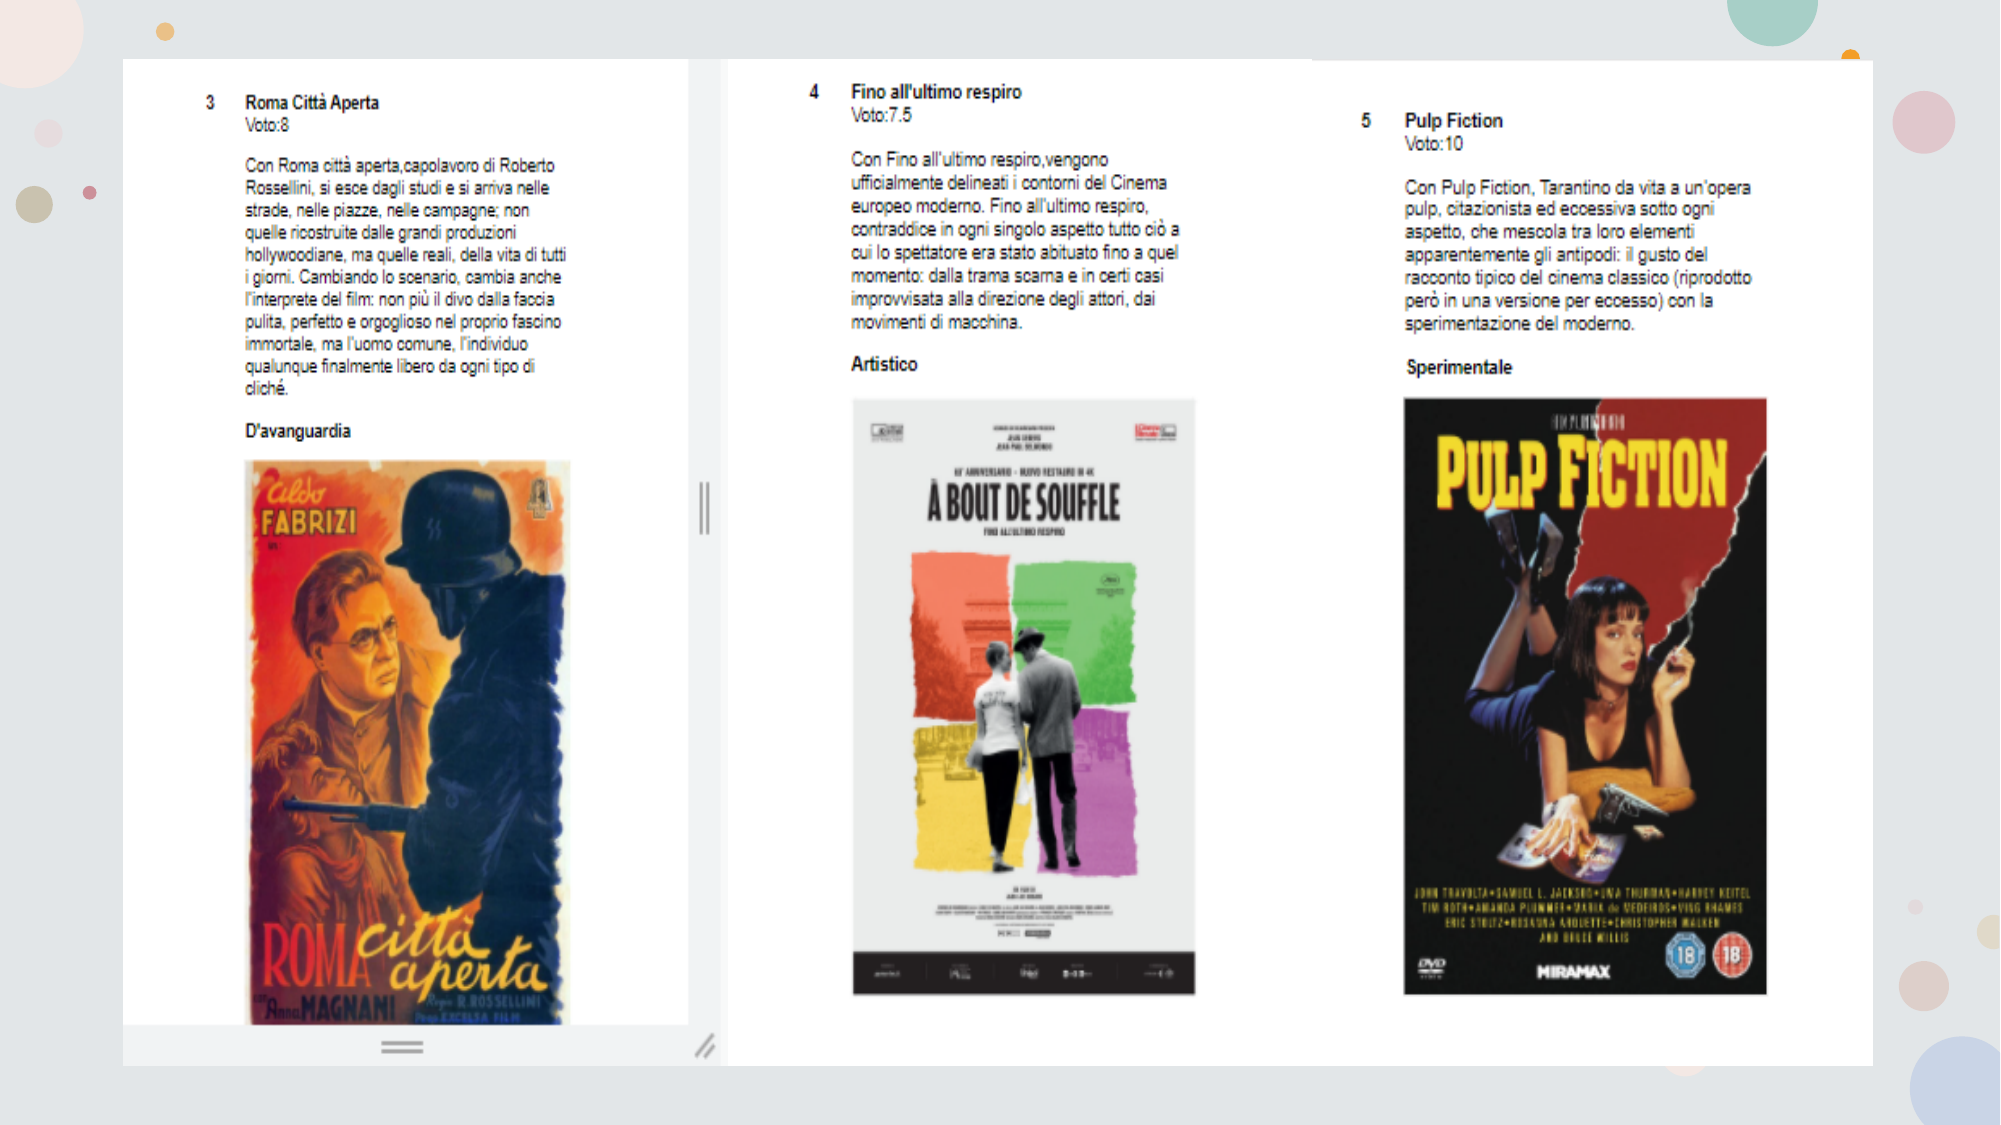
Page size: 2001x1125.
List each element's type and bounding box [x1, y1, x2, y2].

list [123, 59, 728, 1066]
picture [728, 59, 1873, 1066]
